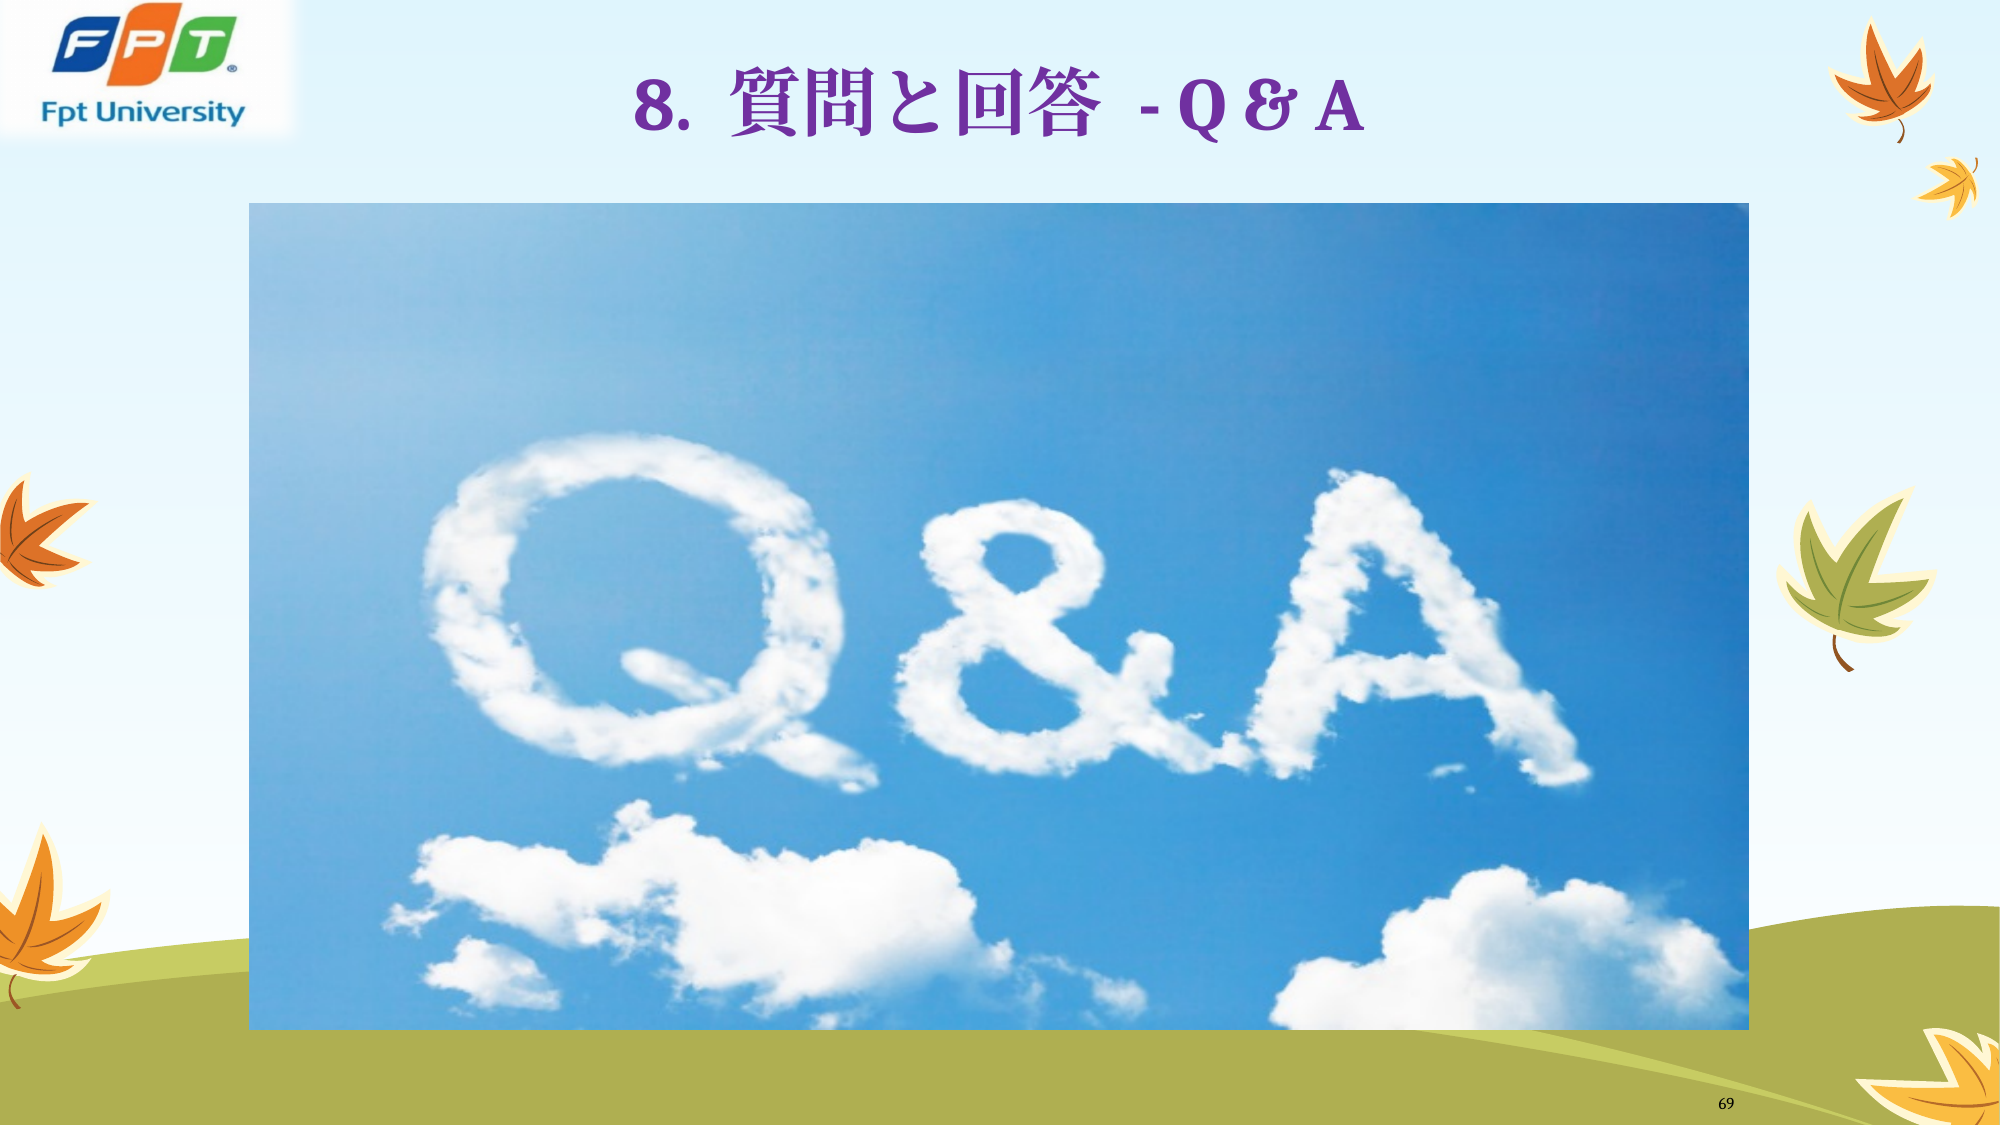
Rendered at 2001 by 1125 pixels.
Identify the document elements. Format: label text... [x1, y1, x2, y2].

picture [0, 0, 312, 155]
slide_number 69 [1644, 1083, 1750, 1122]
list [249, 203, 1749, 1030]
title 8. 質問と回答 - Q & A [312, 12, 1749, 155]
